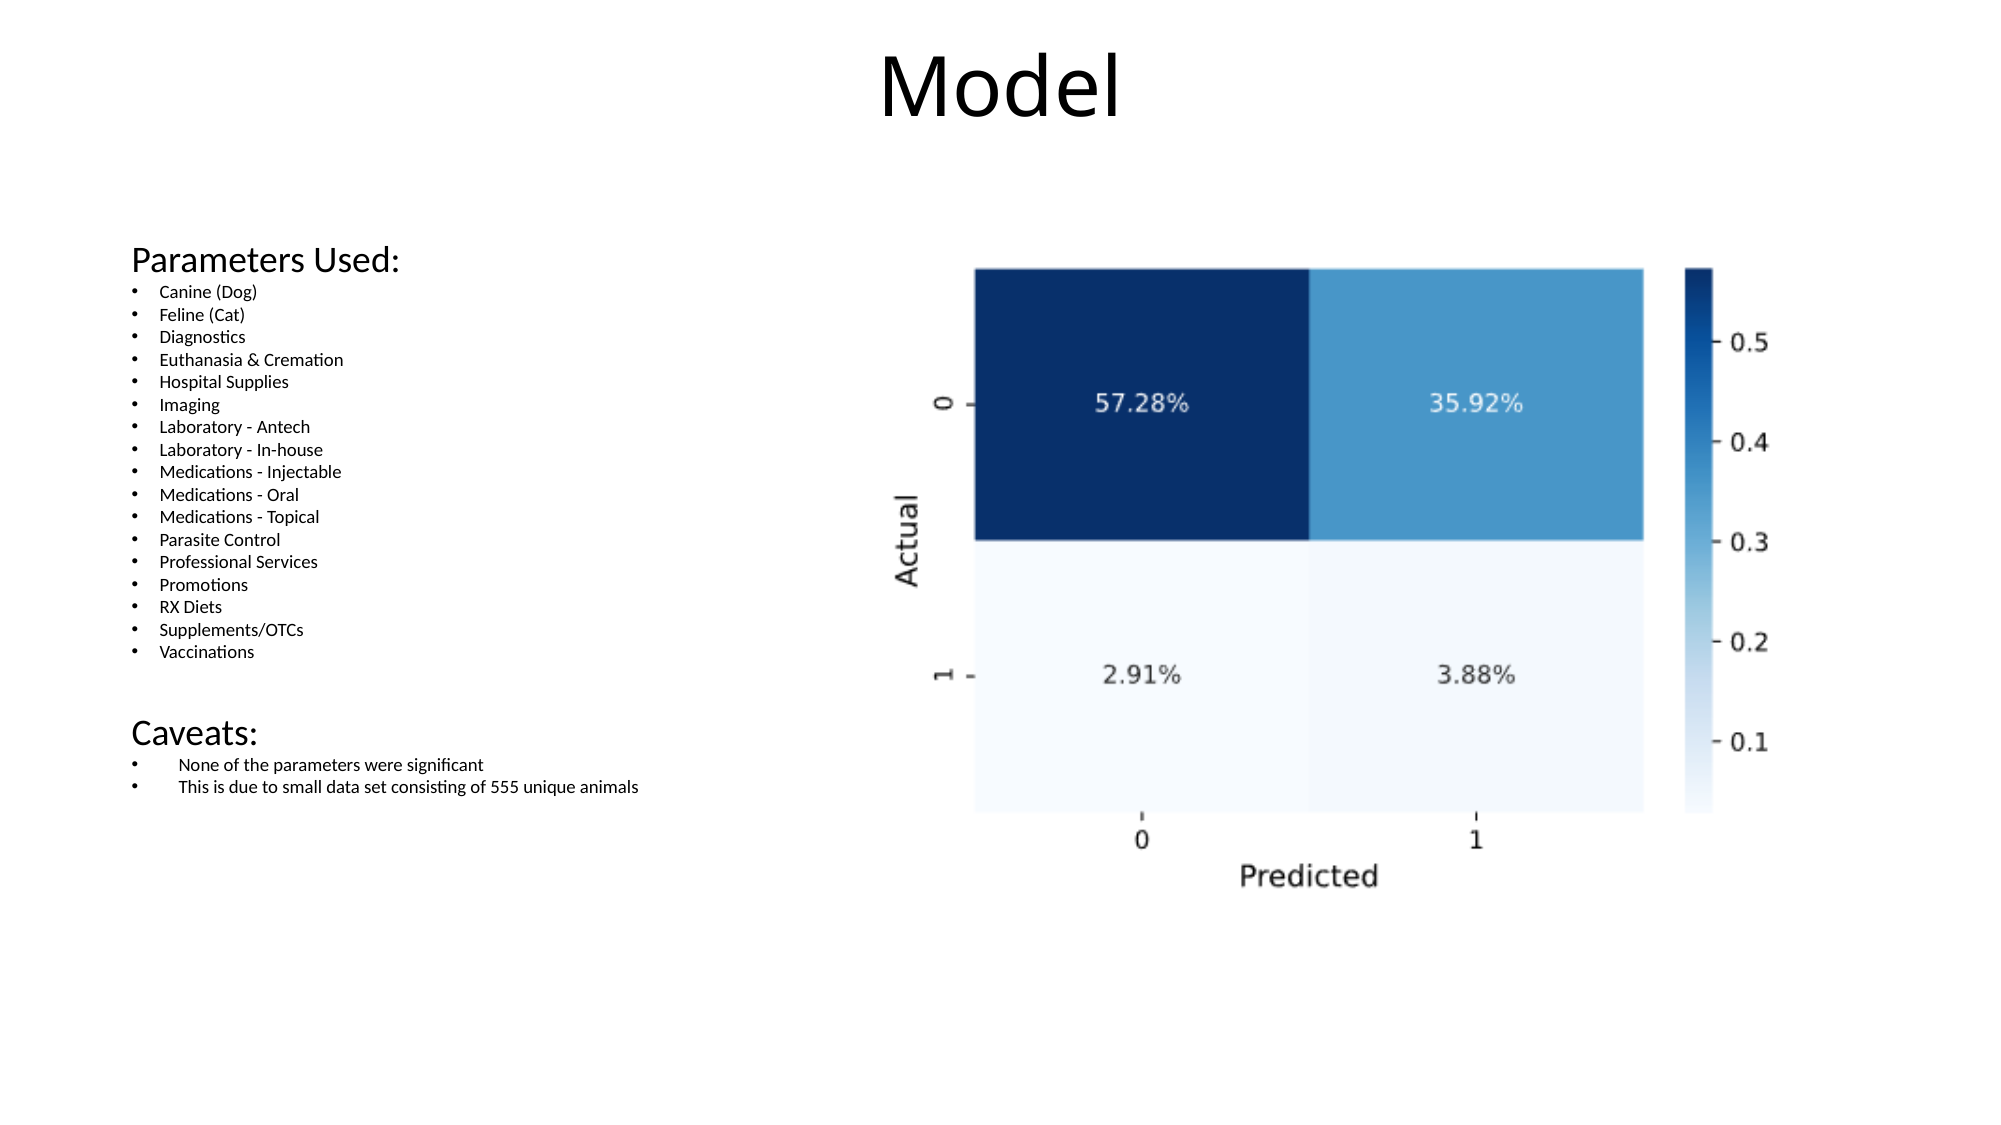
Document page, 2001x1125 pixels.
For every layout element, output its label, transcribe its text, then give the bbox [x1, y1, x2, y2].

text_box Parameters Used: Canine (Dog) Feline (Cat) Diagnostics Euthanasia & Cremation Hospital Supplies Imaging Laboratory - Antech Laboratory - In-house Medications - Injectable Medications - Oral Medications - Topical Parasite Control Professional Services Promotions RX Diets Supplements/OTCs Vaccinations Caveats: None of the parameters were significant This is due to small data set consisting of 555 unique animals [116, 227, 795, 806]
picture [845, 227, 1824, 954]
title Model [137, 0, 1863, 180]
